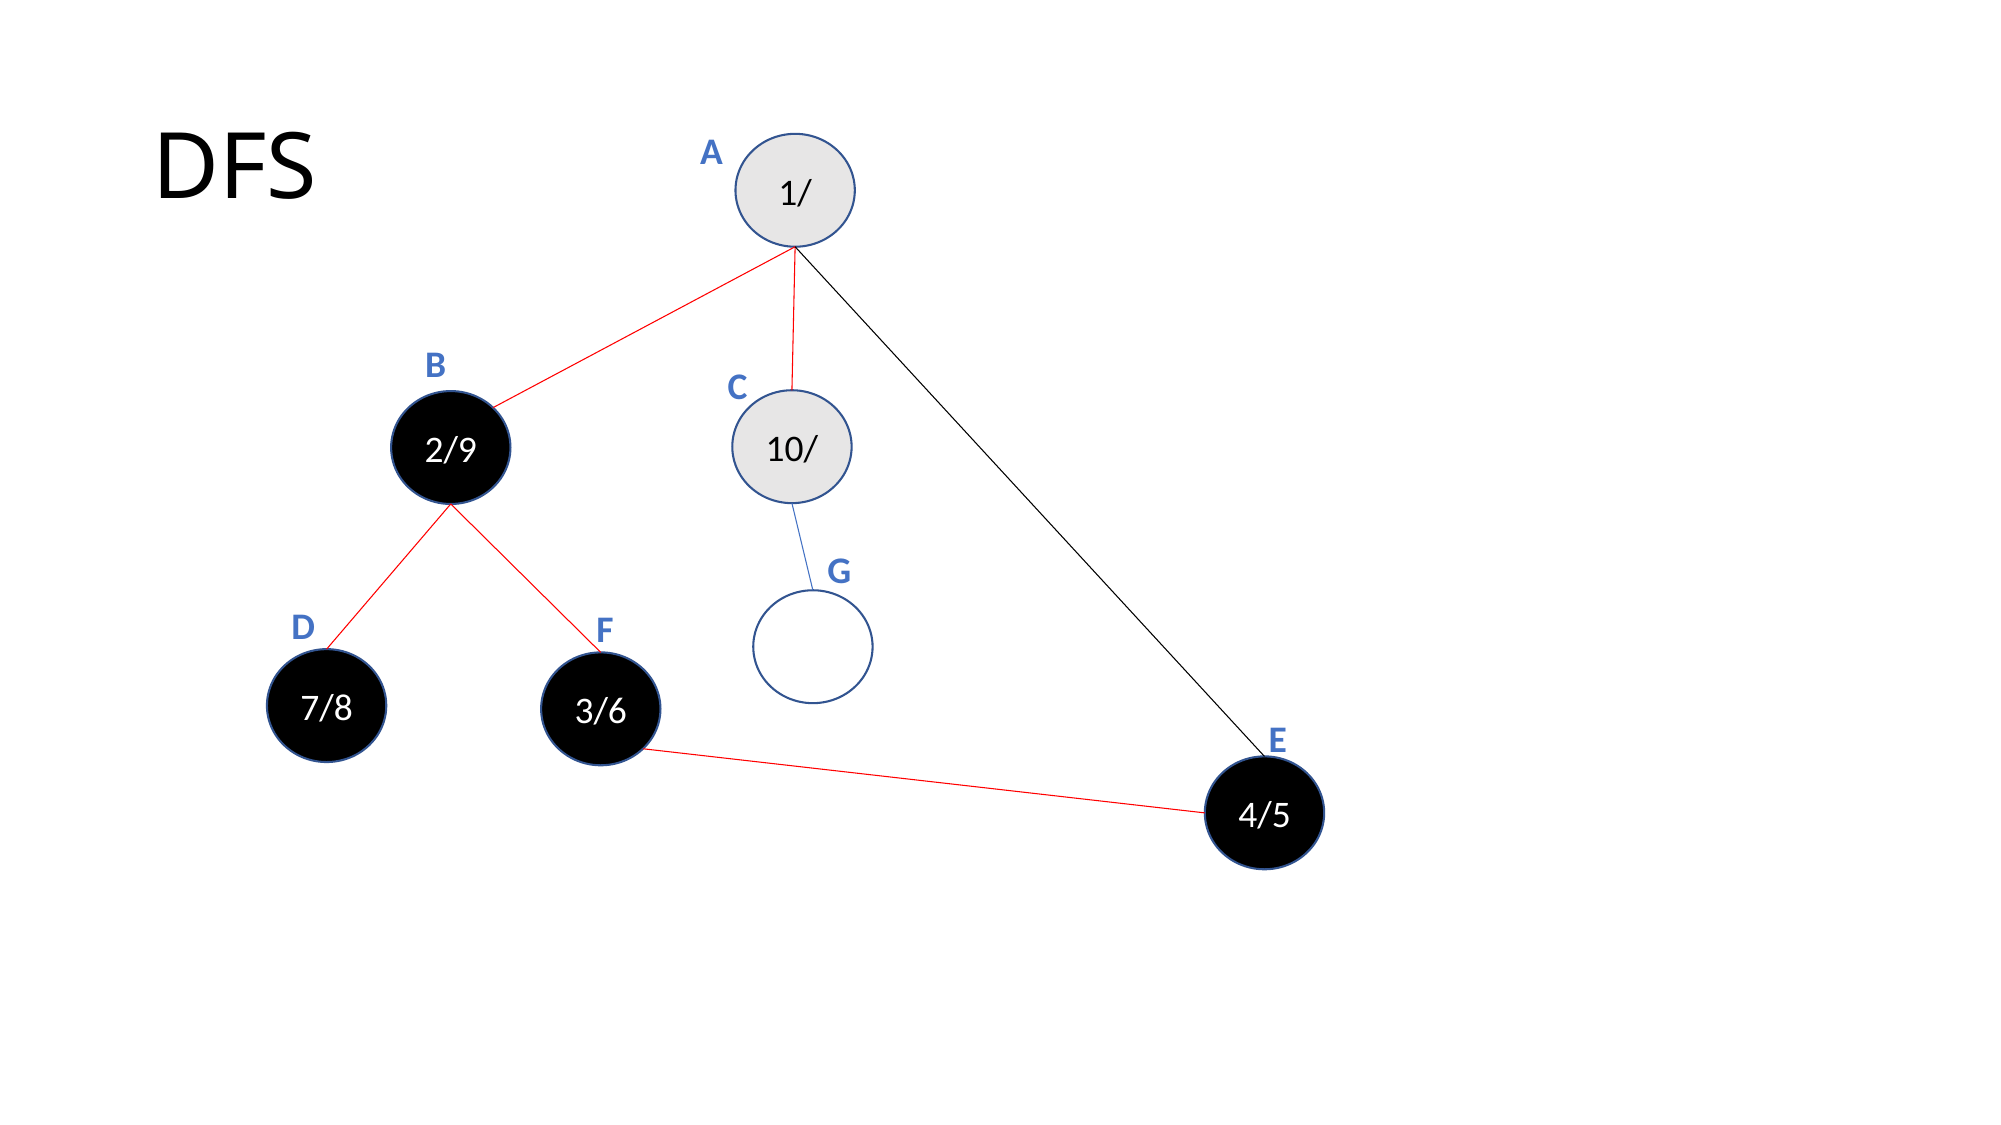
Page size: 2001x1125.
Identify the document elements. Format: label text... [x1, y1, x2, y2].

text_box C [712, 408, 795, 415]
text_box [795, 246, 1265, 757]
text_box E [1253, 707, 1372, 767]
text_box D [276, 594, 395, 654]
text_box 1/ [734, 133, 856, 246]
text_box 7/8 [265, 654, 388, 764]
title DFS [137, 59, 1863, 278]
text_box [642, 748, 1205, 813]
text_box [492, 246, 795, 408]
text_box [326, 503, 451, 650]
text_box A [685, 119, 804, 179]
text_box B [410, 333, 492, 393]
text_box 2/9 [390, 393, 512, 504]
text_box [752, 591, 795, 702]
text_box 10/ [731, 415, 795, 505]
text_box F [581, 597, 700, 658]
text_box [791, 503, 795, 591]
text_box 4/5 [1203, 757, 1326, 871]
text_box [450, 504, 601, 653]
text_box 3/6 [540, 654, 662, 767]
